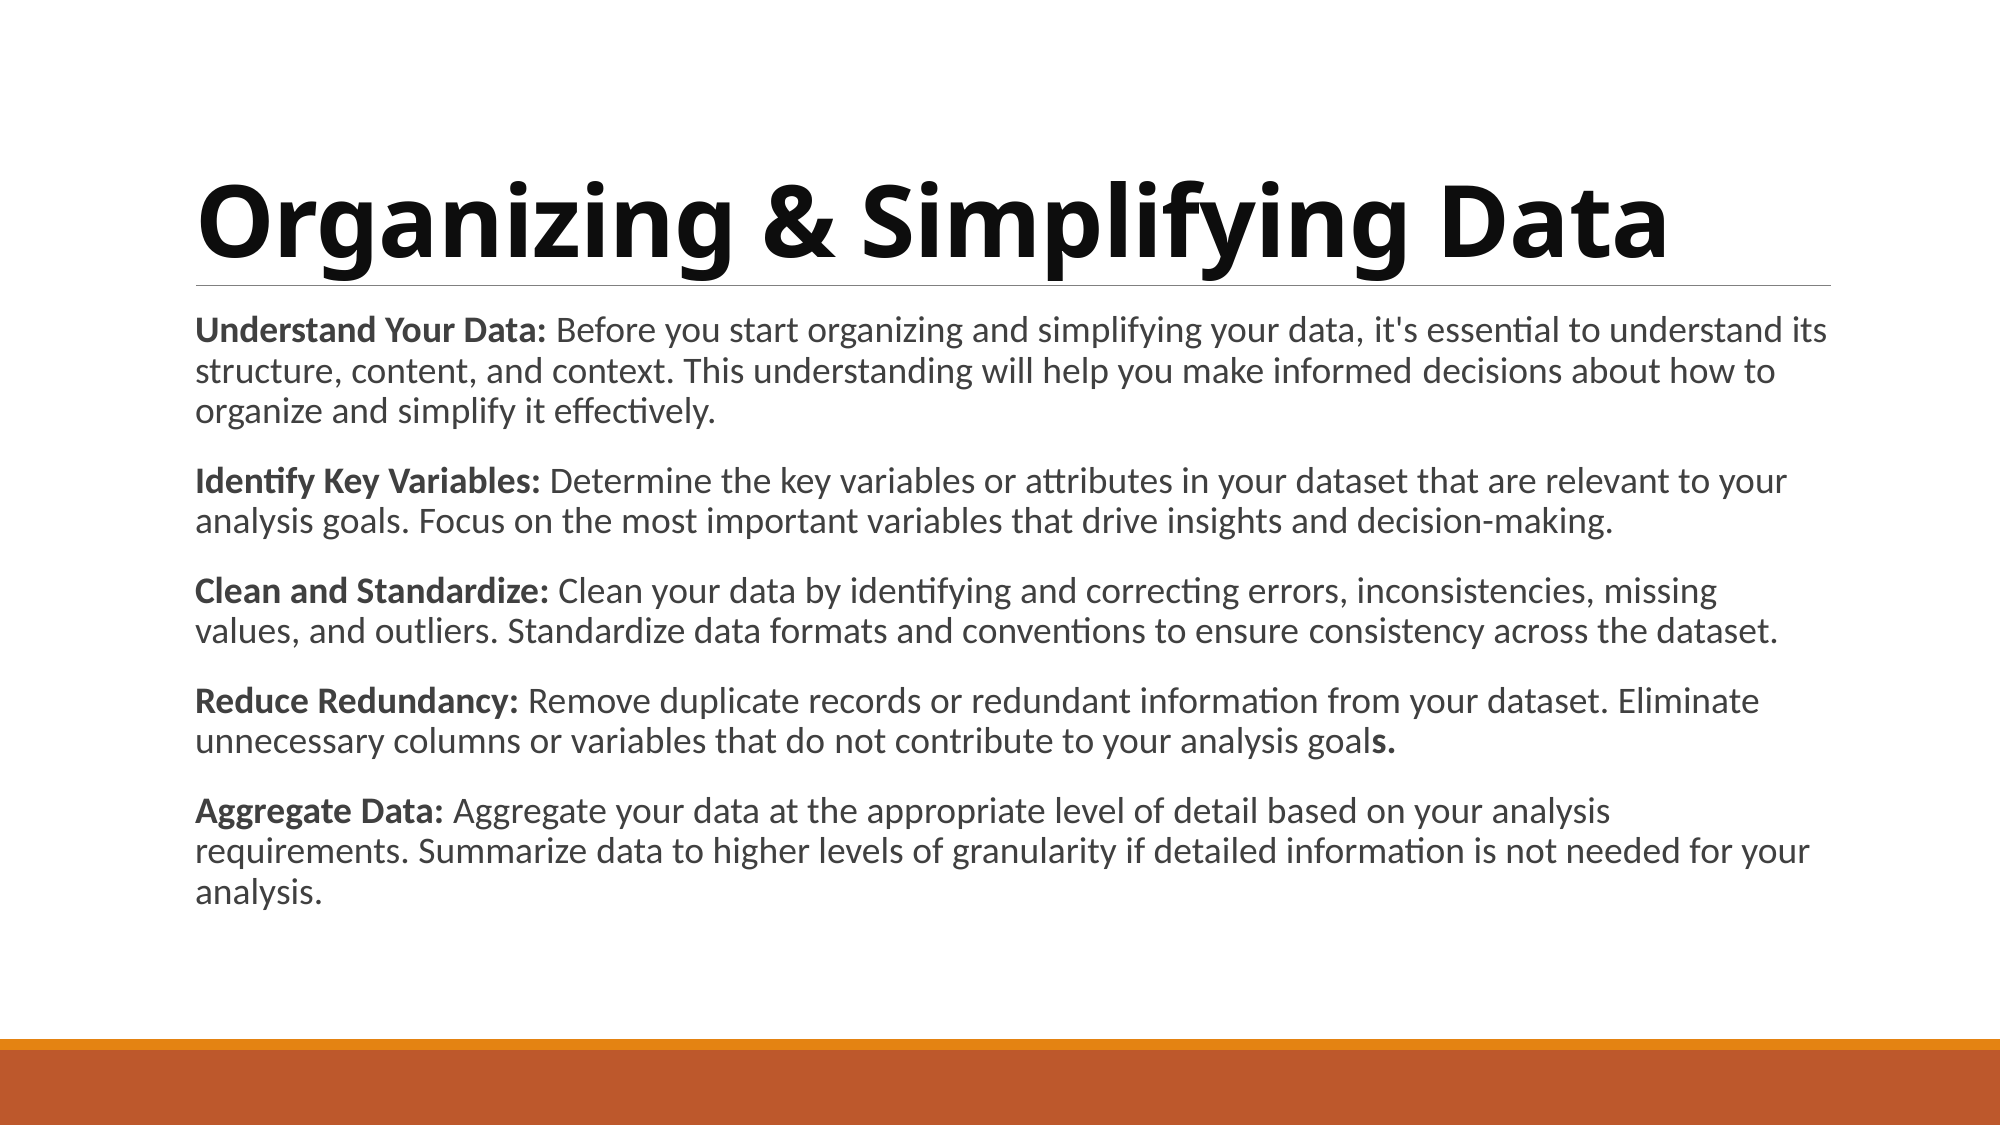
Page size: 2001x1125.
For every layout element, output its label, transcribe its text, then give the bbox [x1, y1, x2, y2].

list Understand Your Data: Before you start organizing and simplifying your data, it's essential to understand its structure, content, and context. This understanding will help you make informed decisions about how to organize and simplify it effectively. Identify Key Variables: Determine the key variables or attributes in your dataset that are relevant to your analysis goals. Focus on the most important variables that drive insights and decision-making. Clean and Standardize: Clean your data by identifying and correcting errors, inconsistencies, missing values, and outliers. Standardize data formats and conventions to ensure consistency across the dataset. Reduce Redundancy: Remove duplicate records or redundant information from your dataset. Eliminate unnecessary columns or variables that do not contribute to your analysis goals. Aggregate Data: Aggregate your data at the appropriate level of detail based on your analysis requirements. Summarize data to higher levels of granularity if detailed information is not needed for your analysis. [180, 302, 1830, 963]
title Organizing & Simplifying Data [180, 47, 1830, 285]
